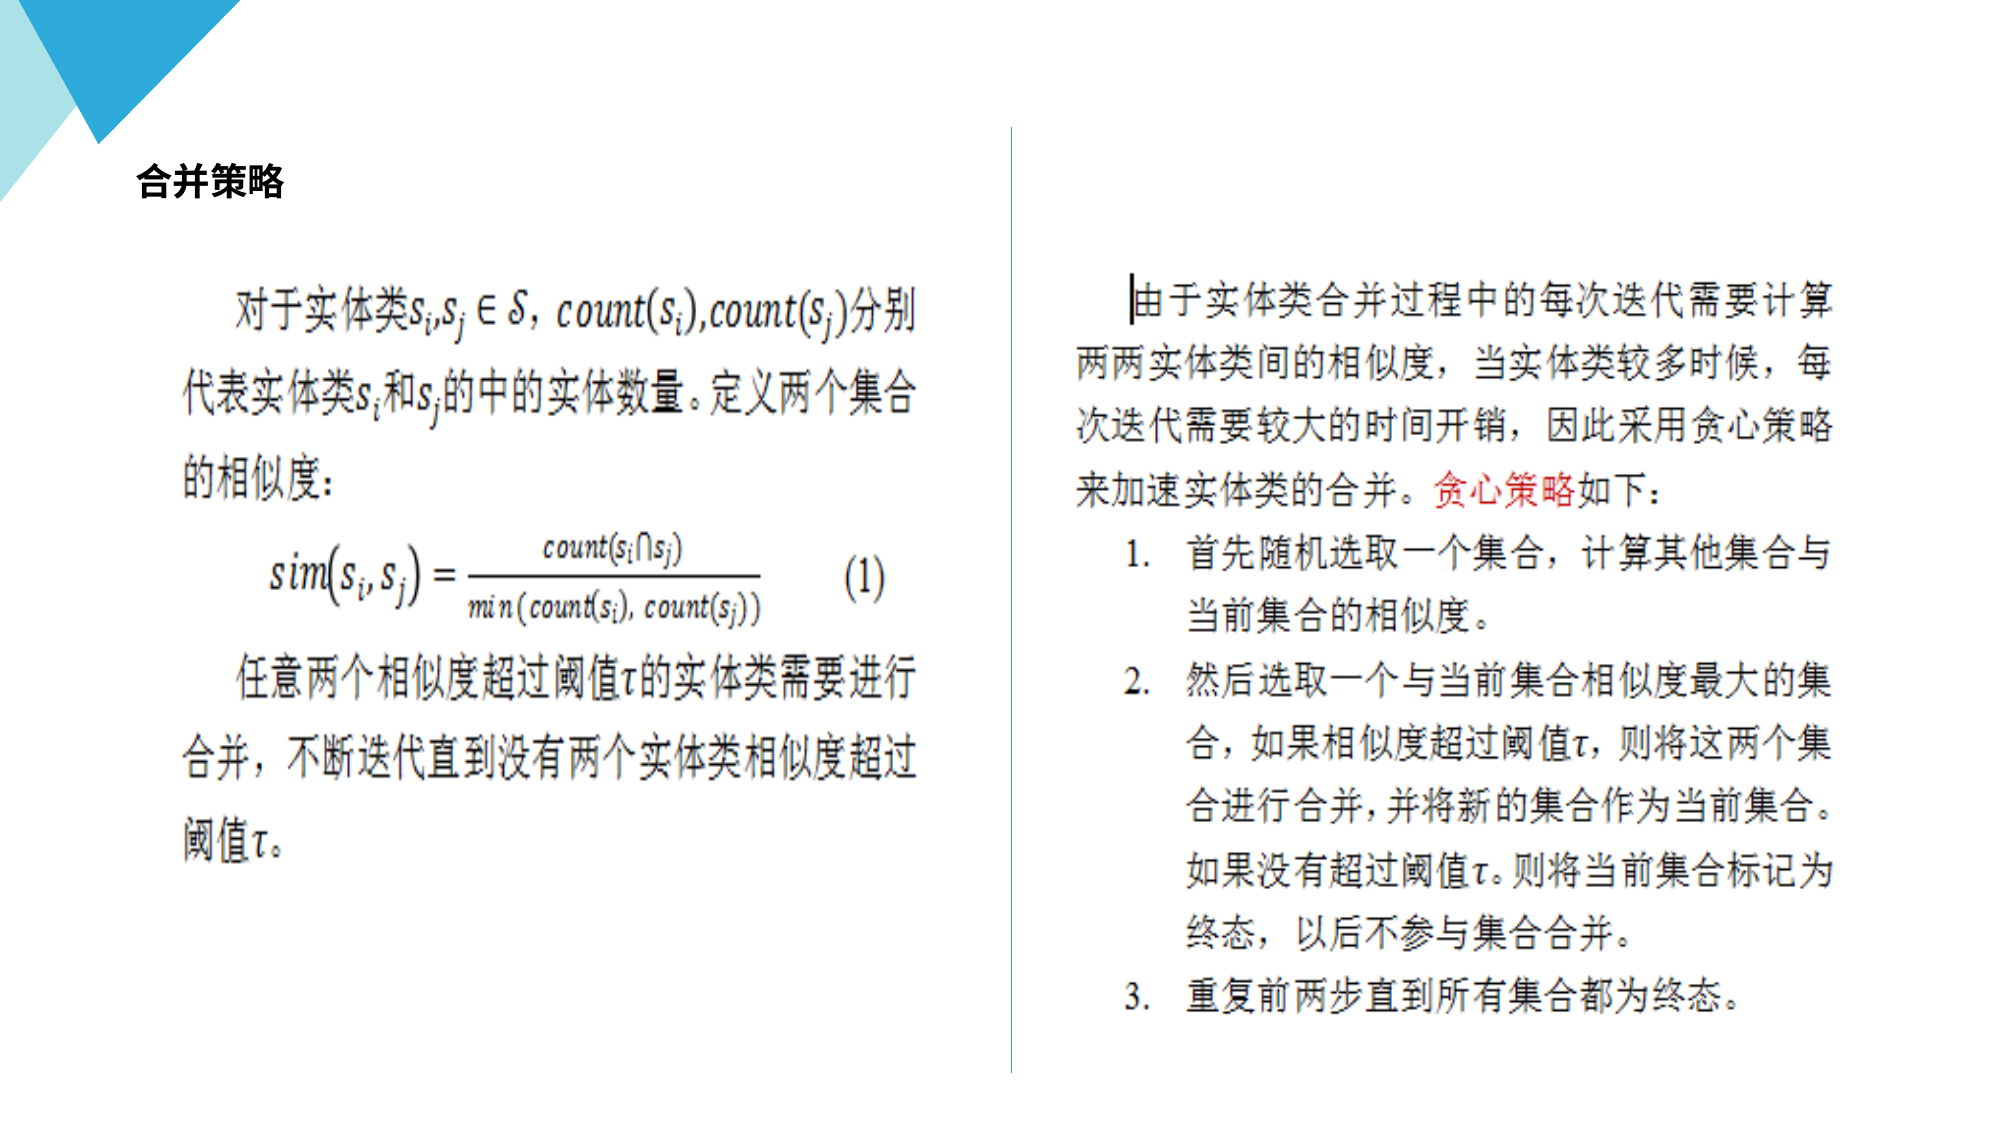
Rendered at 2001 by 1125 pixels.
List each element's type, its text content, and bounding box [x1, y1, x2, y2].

picture [152, 265, 937, 878]
text_box 合并策略 [120, 150, 643, 211]
picture [1040, 265, 1866, 1030]
